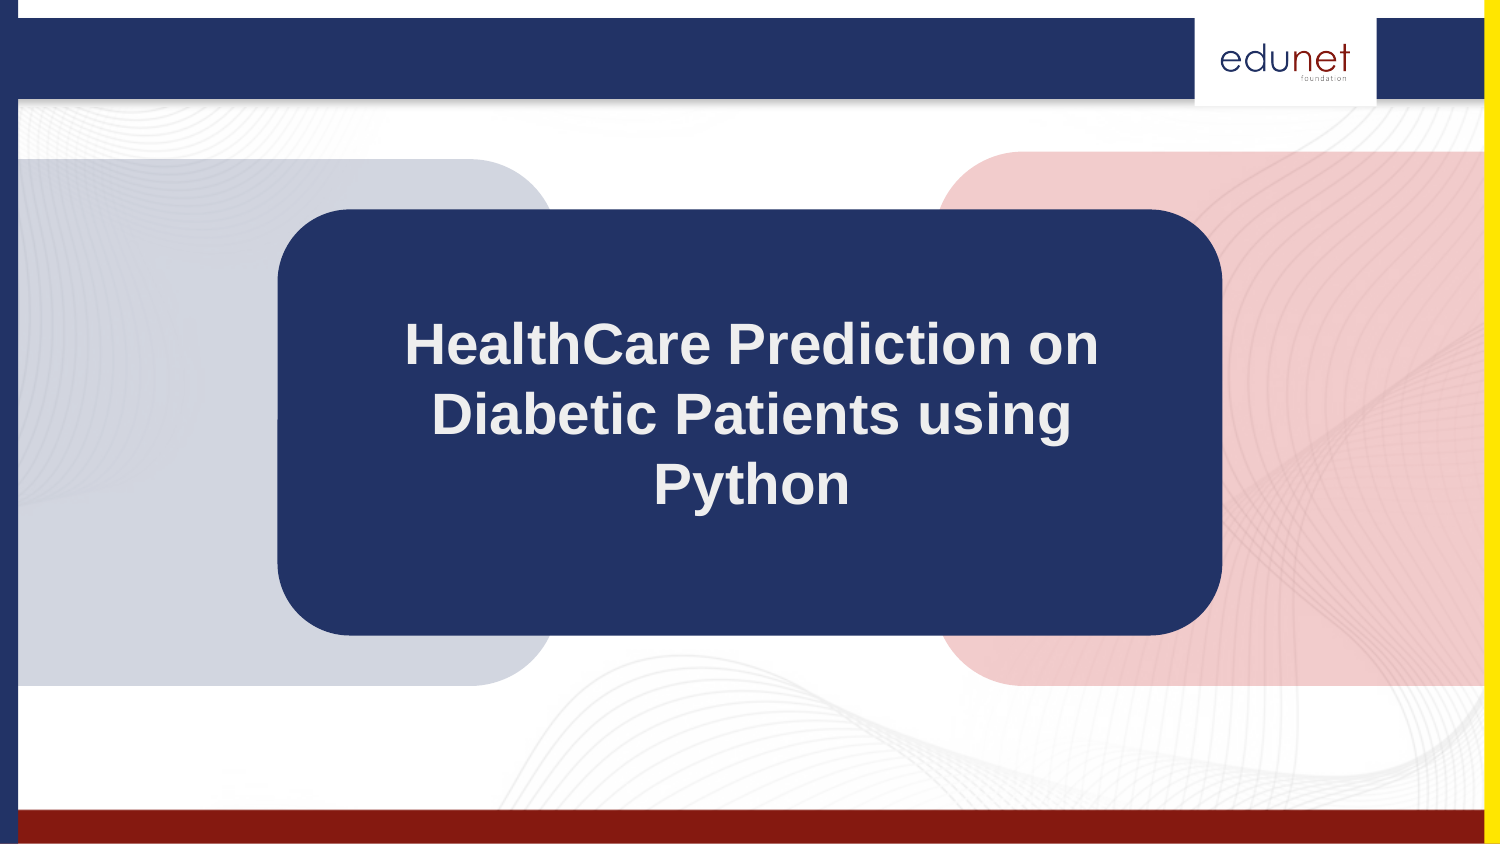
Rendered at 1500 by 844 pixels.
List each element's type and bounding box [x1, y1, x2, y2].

text_box [0, 0, 20, 844]
picture [1215, 38, 1356, 86]
picture [17, 107, 1485, 811]
text_box [1482, 0, 1500, 844]
